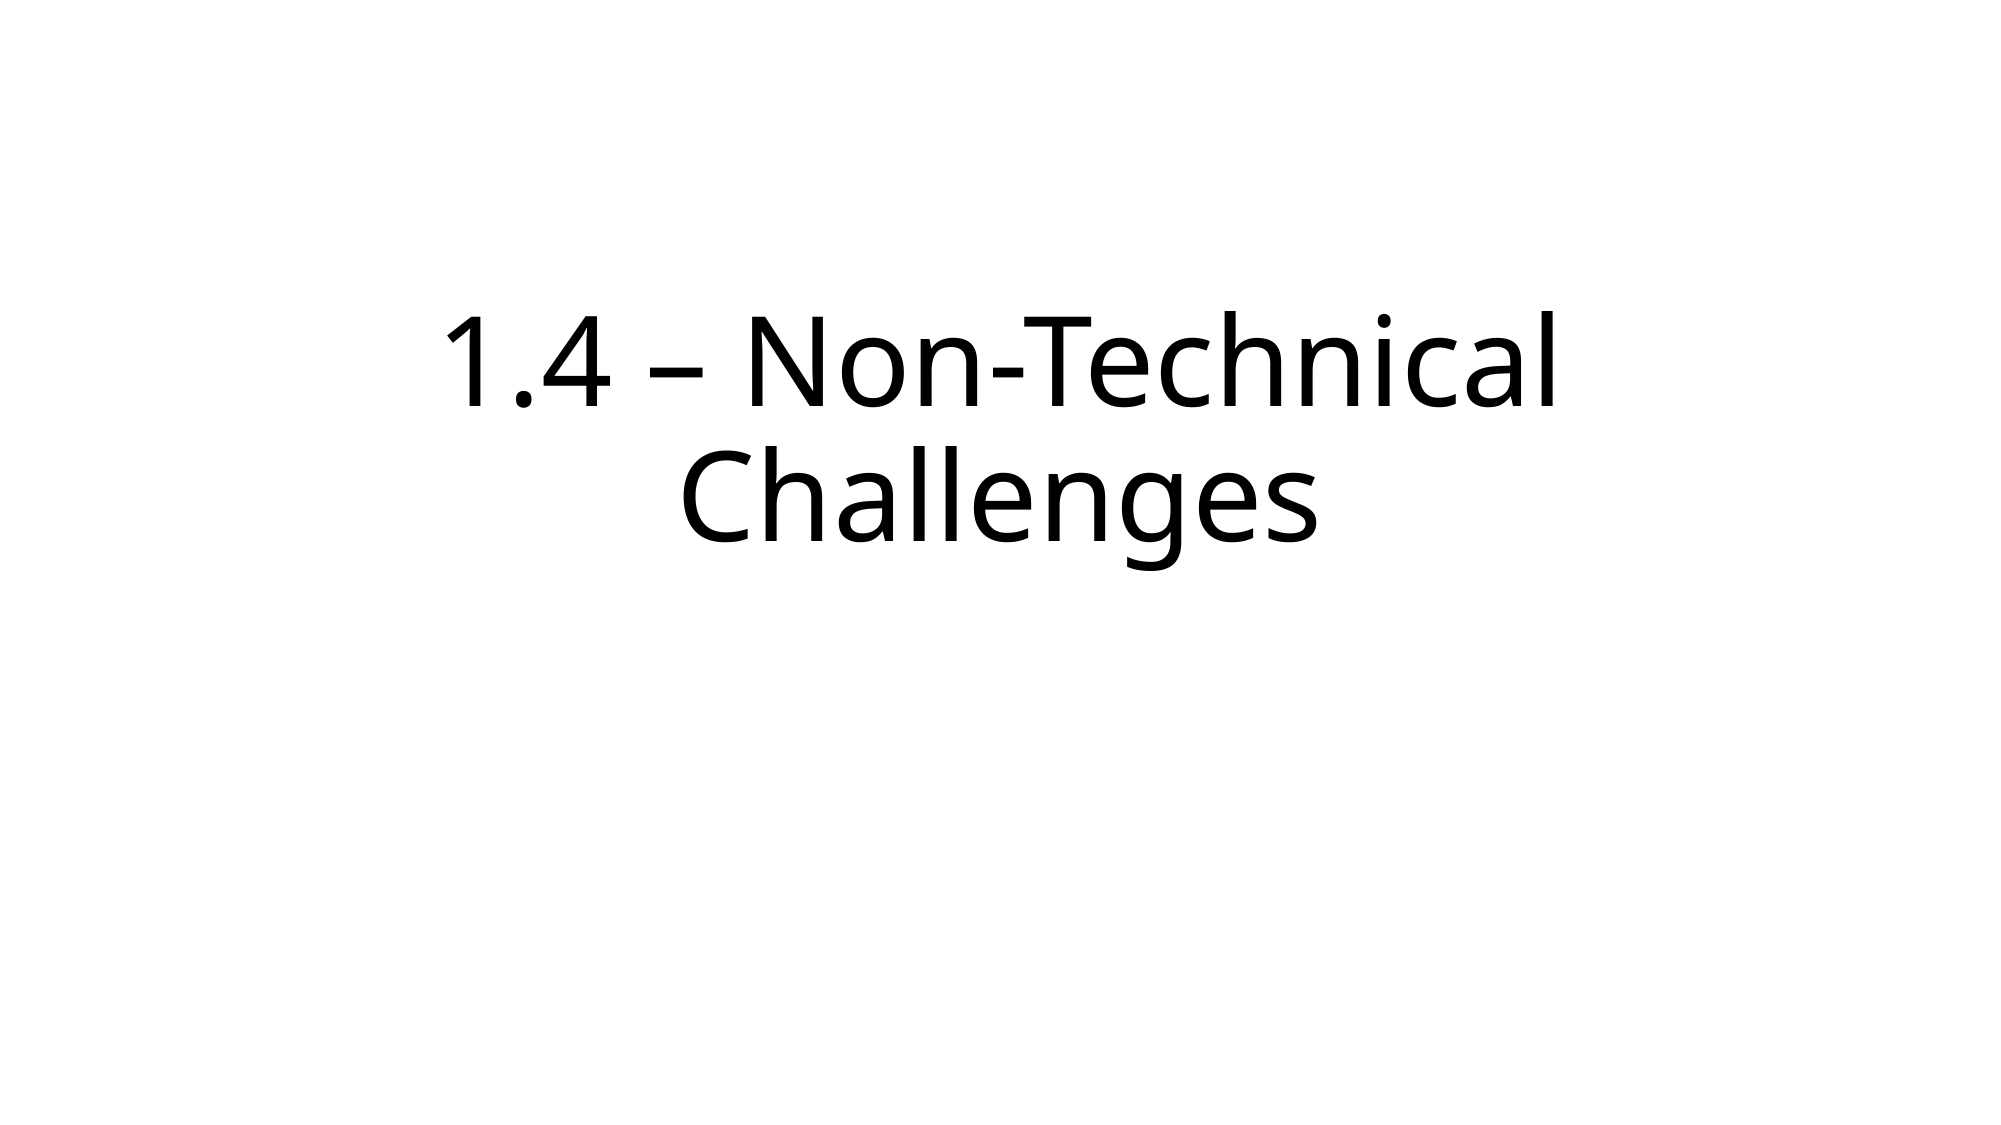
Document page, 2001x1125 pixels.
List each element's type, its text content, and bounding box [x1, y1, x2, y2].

title 1.4 – Non-Technical Challenges [249, 184, 1750, 576]
